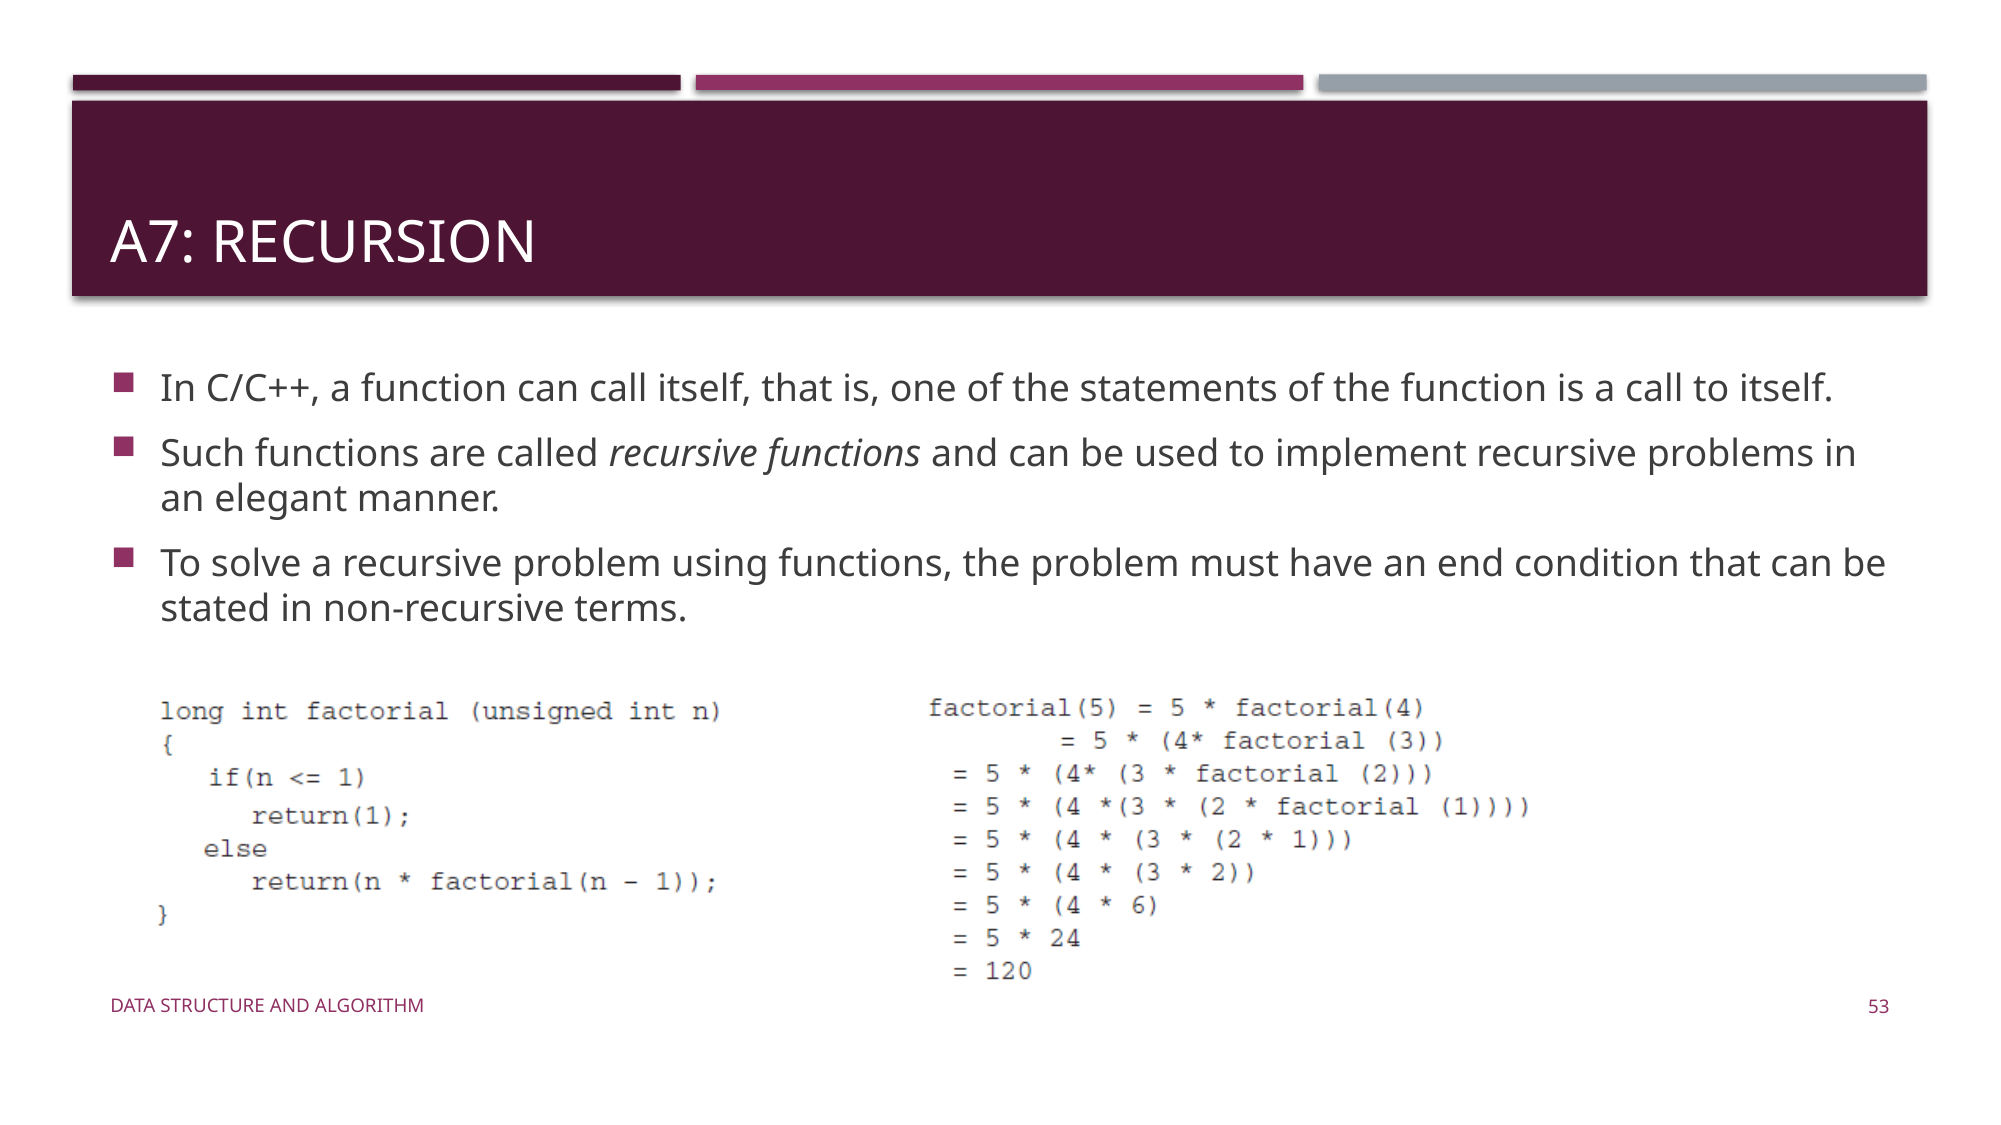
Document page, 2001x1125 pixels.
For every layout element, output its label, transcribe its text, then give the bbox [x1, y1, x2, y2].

footer Data Structure and Algorithm [95, 976, 1230, 1037]
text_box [155, 691, 730, 941]
slide_number 53 [1732, 977, 1905, 1037]
list In C/C++, a function can call itself, that is, one of the statements of the function is a call to itself. Such functions are called recursive functions and can be used to implement recursive problems in an elegant manner. To solve a recursive problem using functions, the problem must have an end condition that can be stated in non-recursive terms. [95, 357, 1905, 962]
title A7: RECURSION [95, 115, 1905, 282]
picture [917, 691, 1542, 996]
